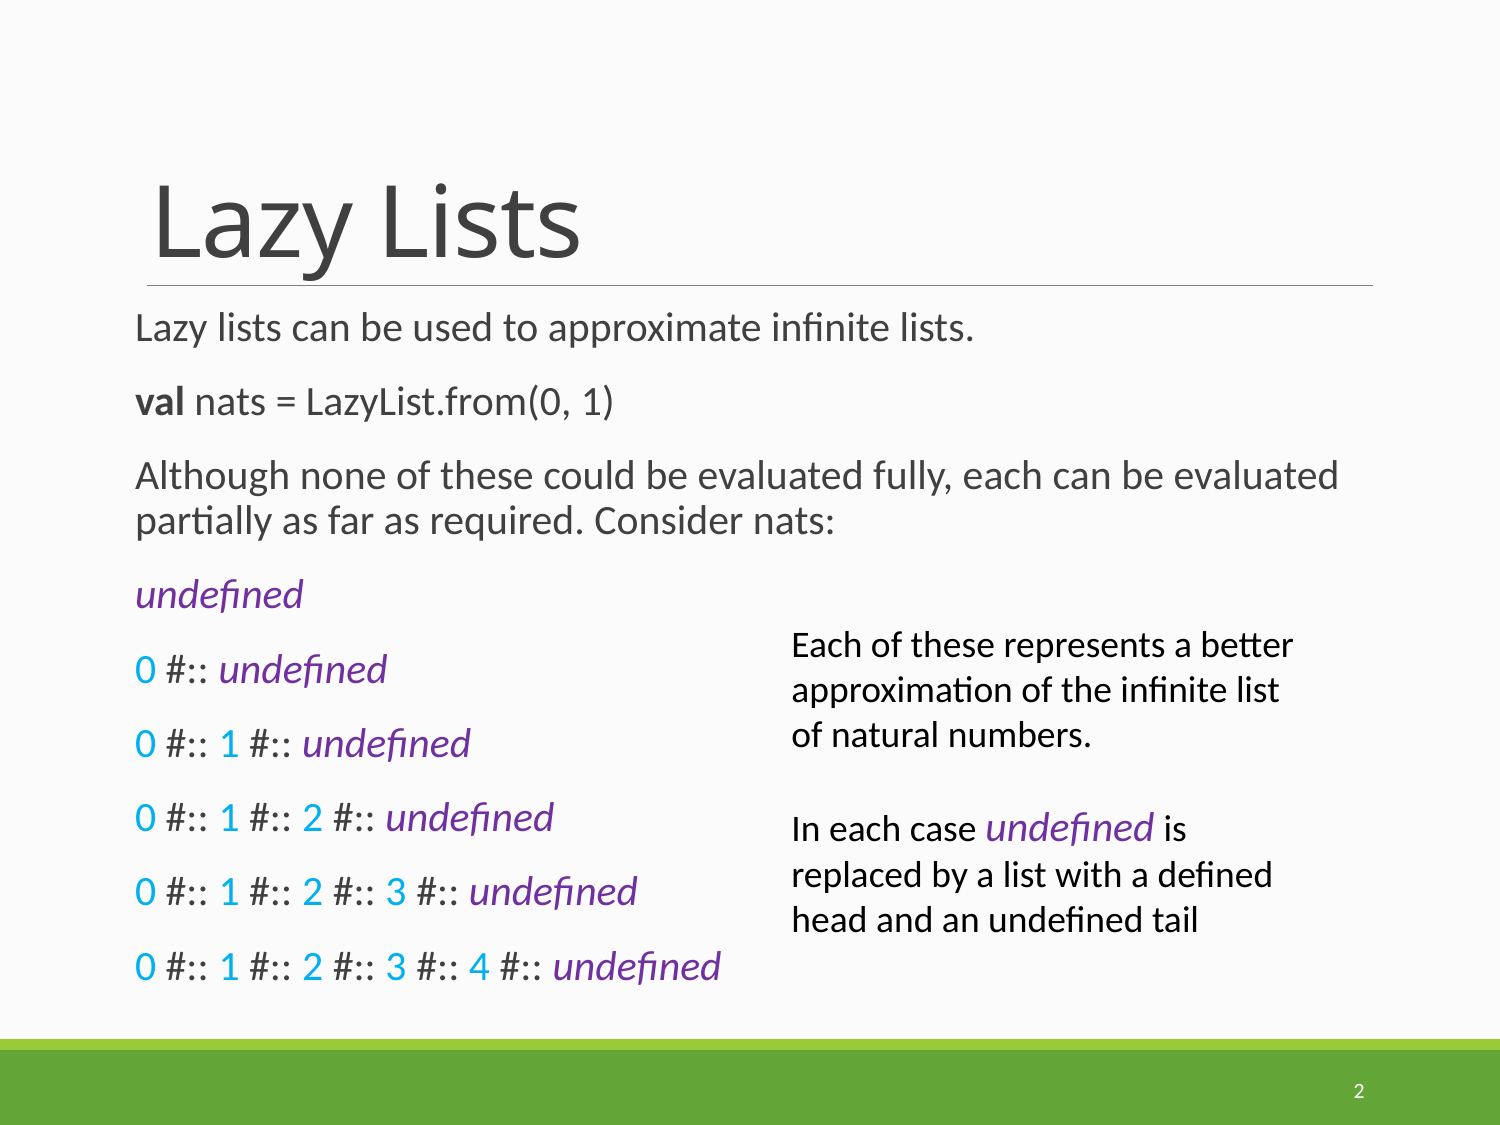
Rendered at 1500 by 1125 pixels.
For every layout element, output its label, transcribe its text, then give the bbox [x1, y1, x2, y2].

title Lazy Lists [135, 47, 1373, 285]
slide_number 2 [1218, 1059, 1380, 1120]
list Lazy lists can be used to approximate infinite lists. val nats = LazyList.from(0, 1) Although none of these could be evaluated fully, each can be evaluated partially as far as required. Consider nats: undefined 0 #:: undefined 0 #:: 1 #:: undefined 0 #:: 1 #:: 2 #:: undefined 0 #:: 1 #:: 2 #:: 3 #:: undefined 0 #:: 1 #:: 2 #:: 3 #:: 4 #:: undefined [135, 297, 1373, 1008]
text_box Each of these represents a better approximation of the infinite list of natural numbers. In each case undefined is replaced by a list with a defined head and an undefined tail [776, 612, 1324, 948]
